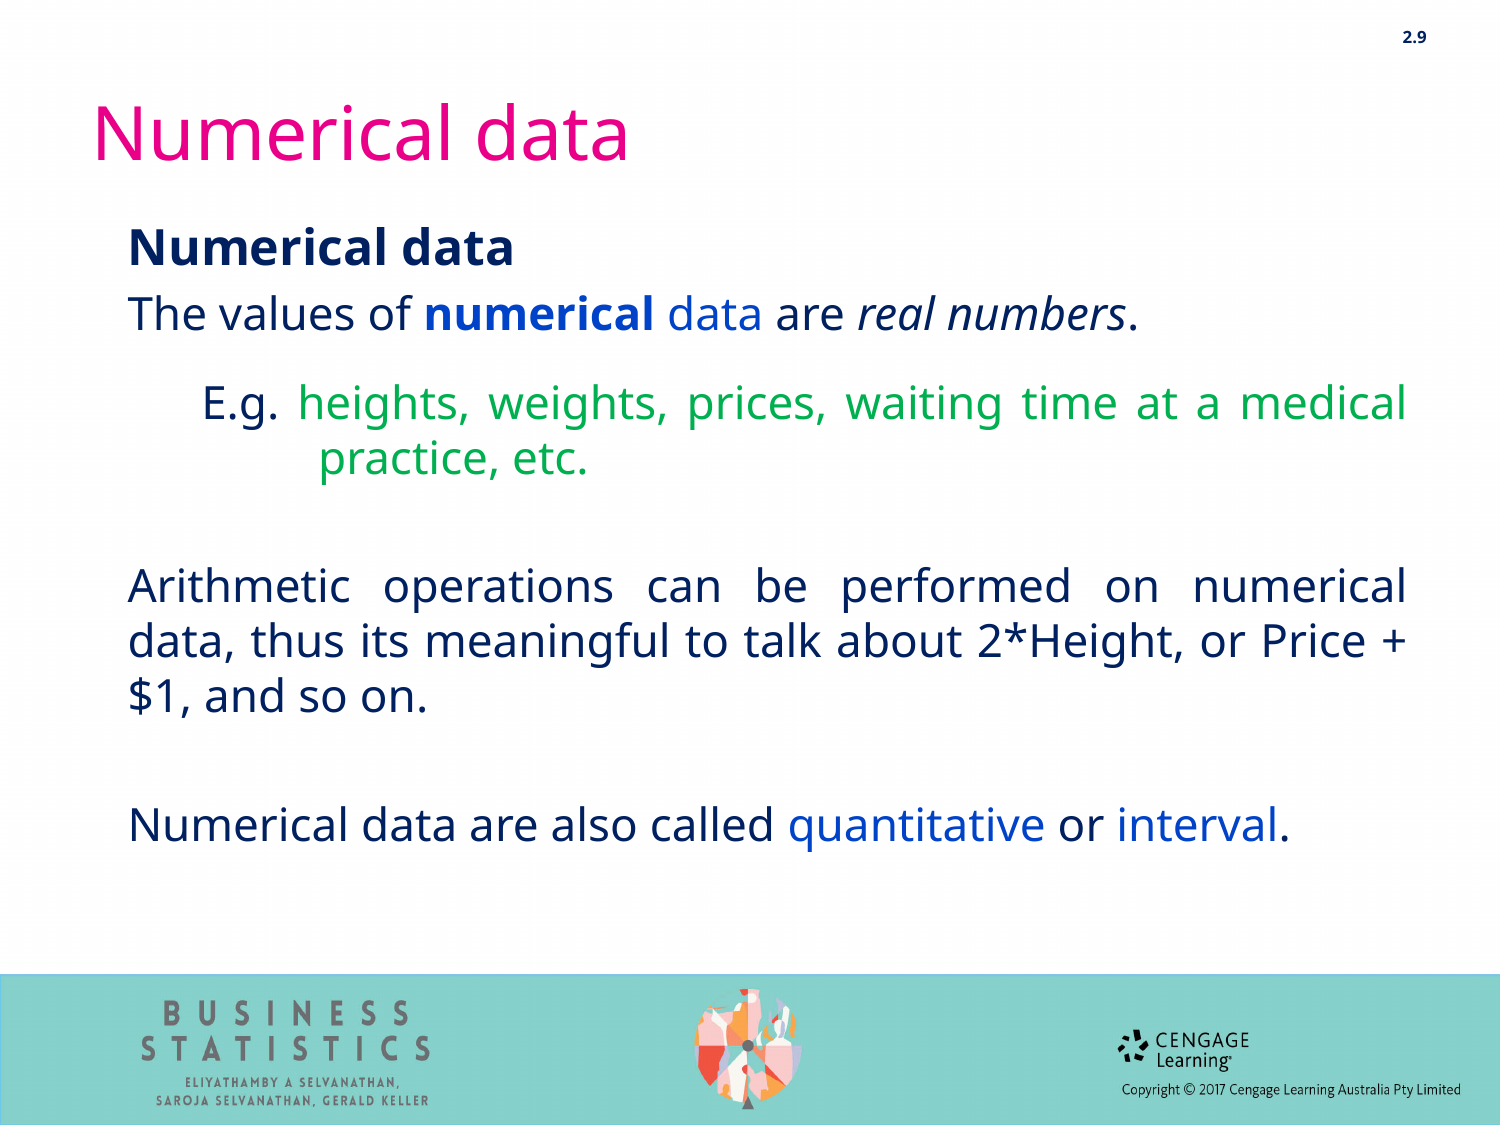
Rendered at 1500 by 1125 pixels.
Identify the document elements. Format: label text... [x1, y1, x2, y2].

list Numerical data The values of numerical data are real numbers. E.g. heights, weights, prices, waiting time at a medical practice, etc. Arithmetic operations can be performed on numerical data, thus its meaningful to talk about 2*Height, or Price + $1, and so on. Numerical data are also called quantitative or interval. [112, 208, 1424, 1024]
text_box 2.9 [1387, 0, 1500, 60]
title Numerical data [76, 75, 1352, 185]
picture [0, 0, 1500, 1125]
